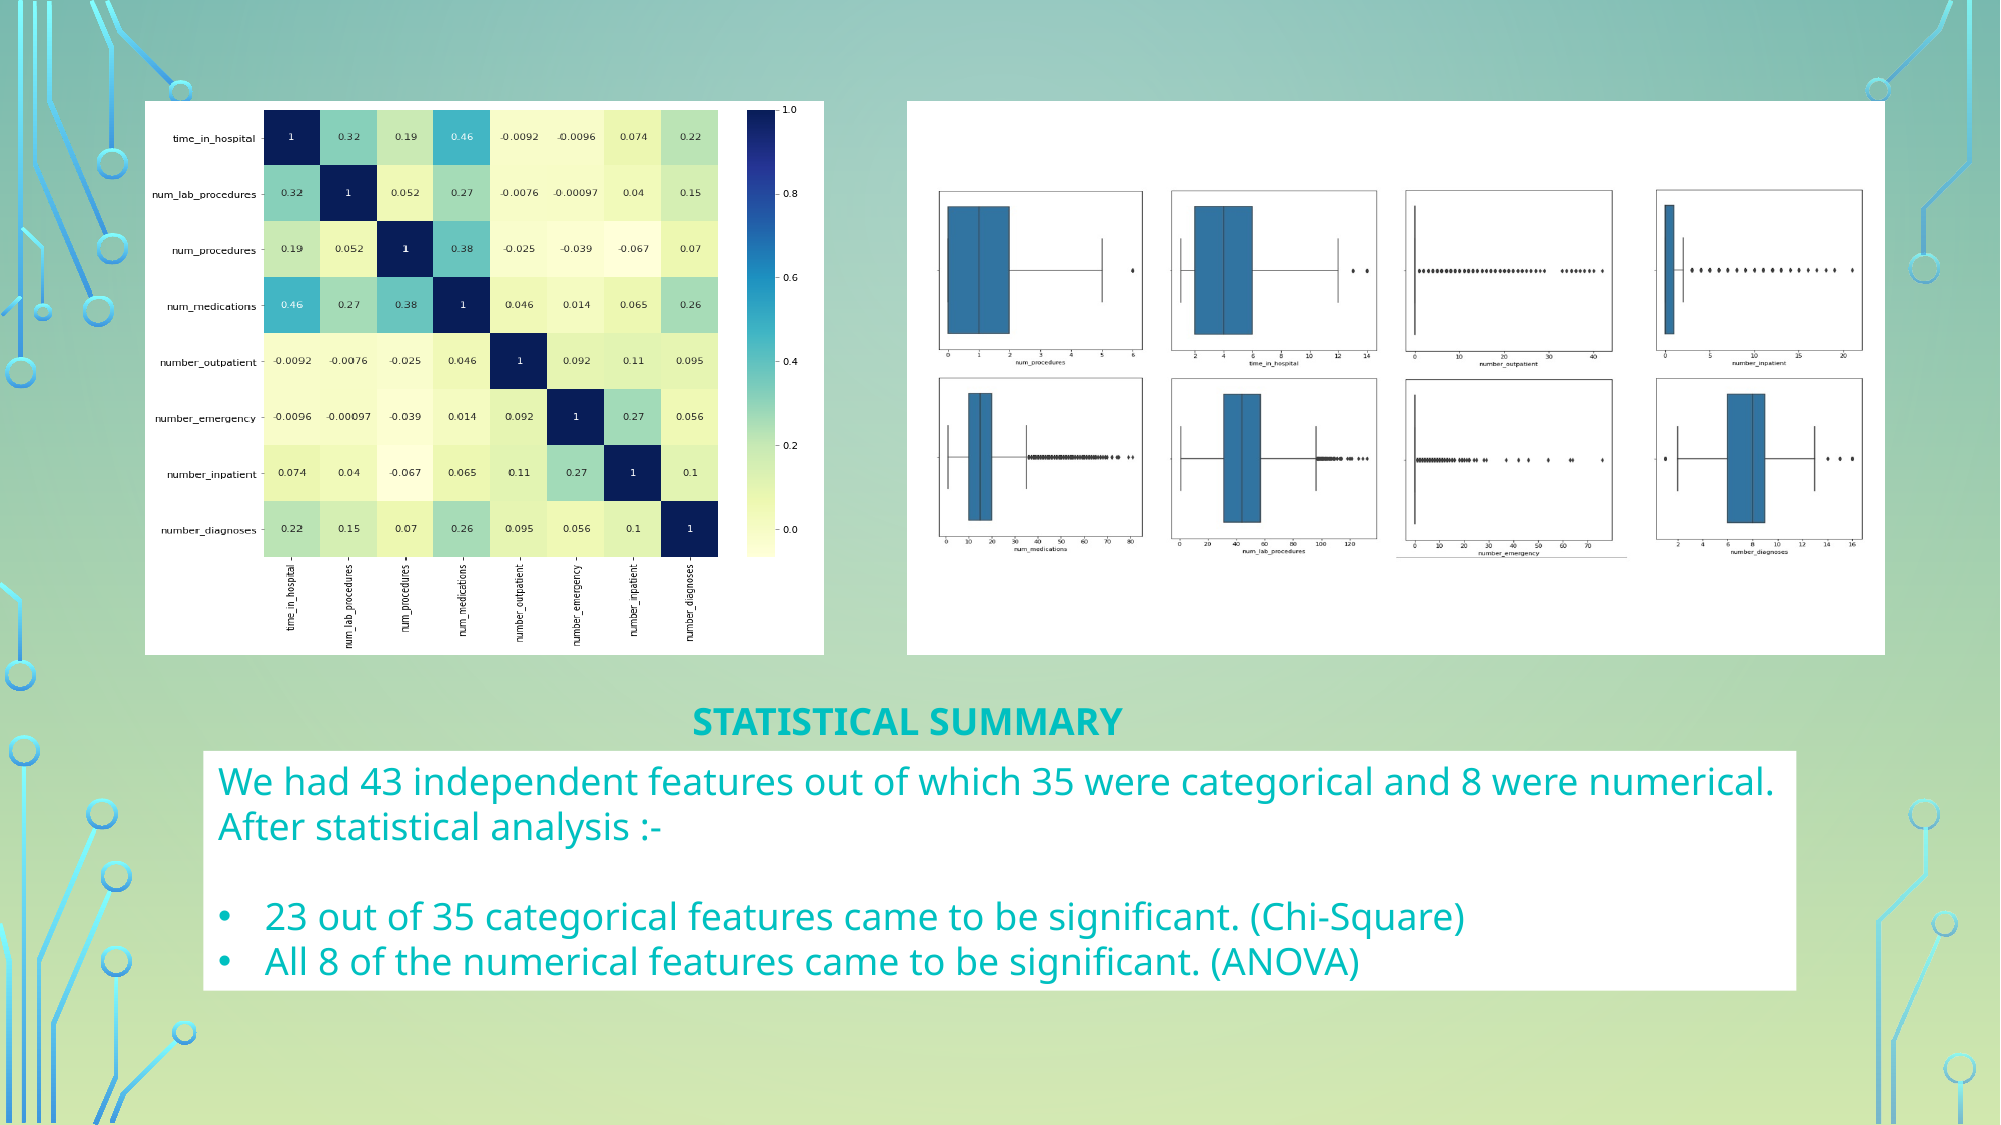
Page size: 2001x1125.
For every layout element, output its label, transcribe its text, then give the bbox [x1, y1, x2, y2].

picture [907, 101, 1885, 655]
text_box STATISTICAL SUMMARY [677, 690, 1138, 750]
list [145, 101, 824, 655]
text_box We had 43 independent features out of which 35 were categorical and 8 were numerical. After statistical analysis :- 23 out of 35 categorical features came to be significant. (Chi-Square) All 8 of the numerical features came to be significant. (ANOVA) [203, 750, 1797, 991]
